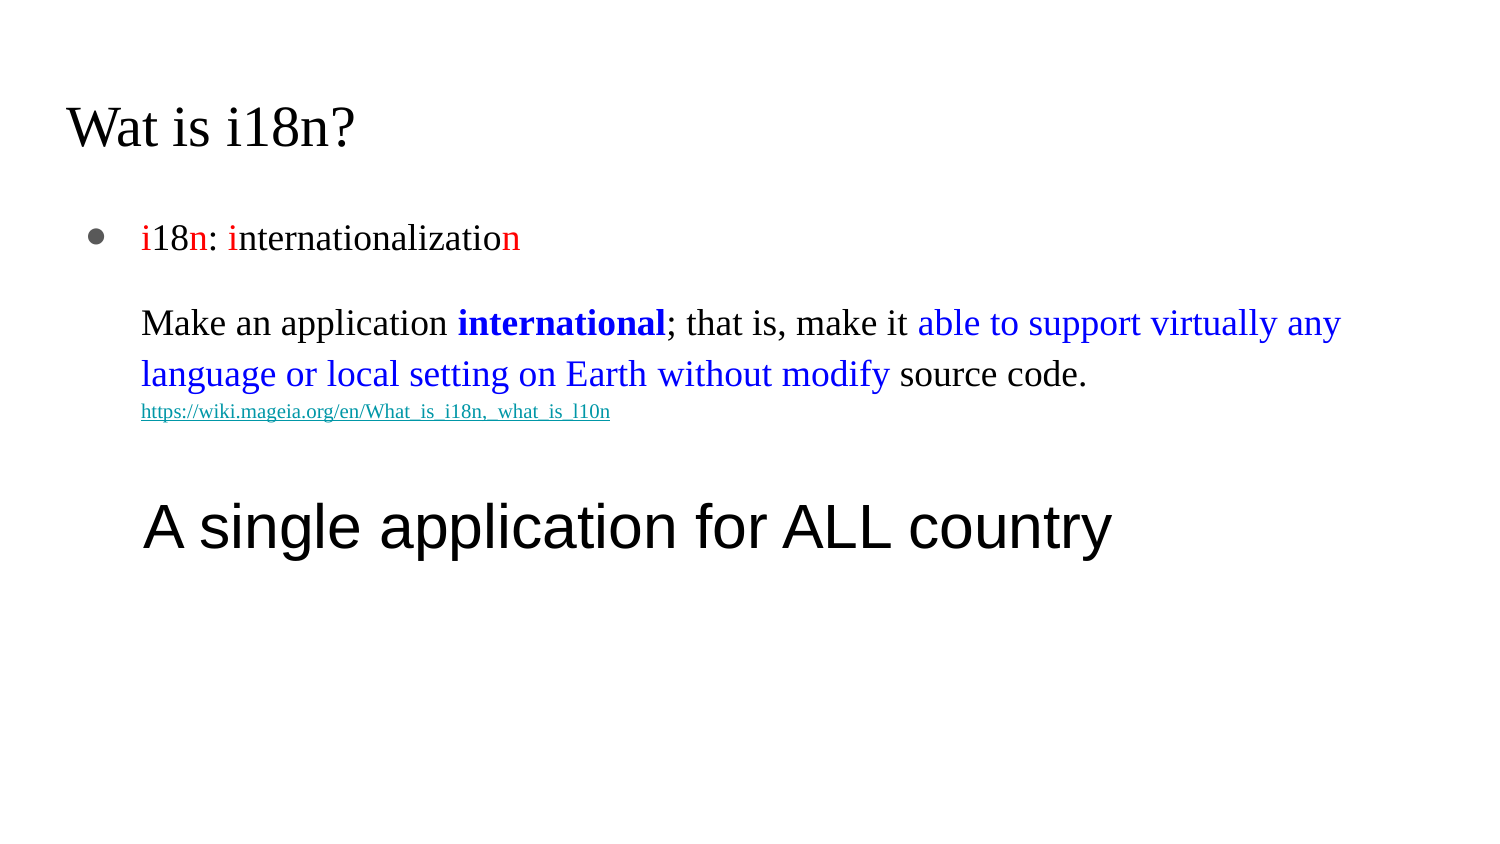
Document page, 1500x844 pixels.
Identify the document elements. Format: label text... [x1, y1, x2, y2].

title Wat is i18n? [51, 72, 1449, 167]
list i18n: internationalization Make an application international; that is, make it able to support virtually any language or local setting on Earth without modify source code. https://wiki.mageia.org/en/What_is_i18n,_what_is_l10n [51, 190, 1449, 752]
text_box A single application for ALL country [128, 470, 1298, 595]
